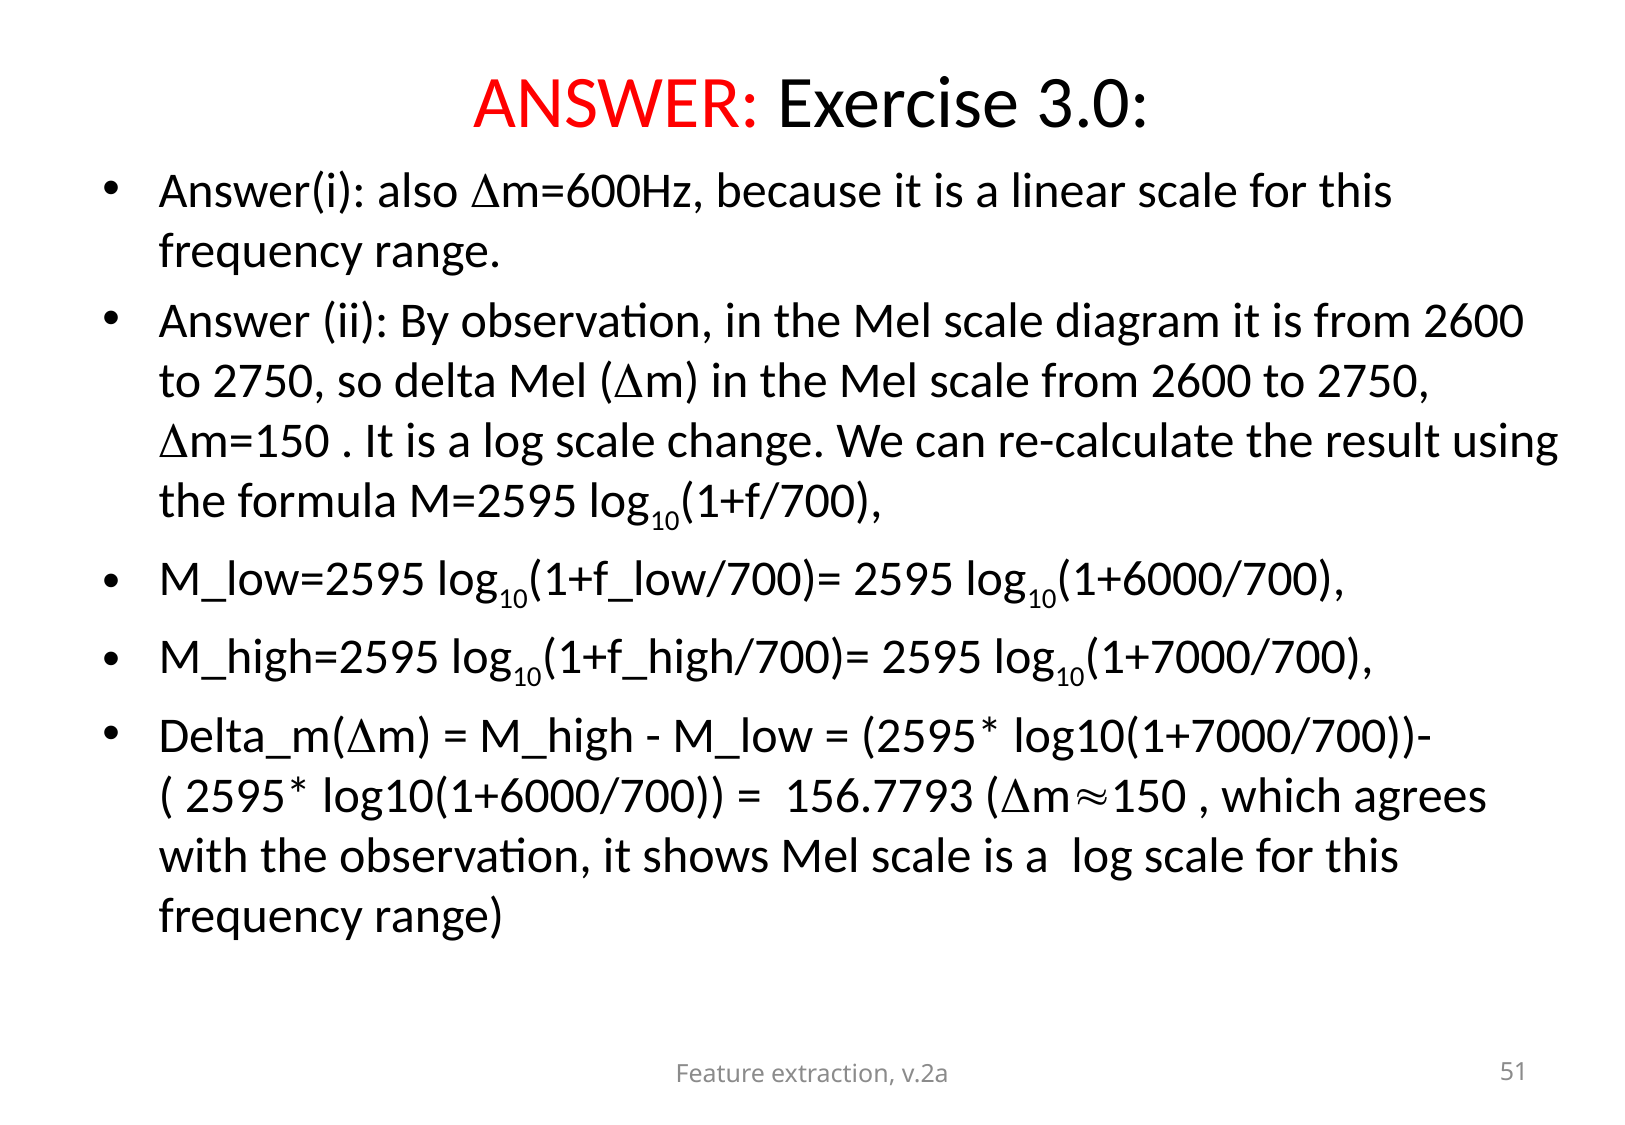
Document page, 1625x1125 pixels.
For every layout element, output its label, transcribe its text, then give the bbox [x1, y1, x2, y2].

list Answer(i): also m=600Hz, because it is a linear scale for this frequency range. Answer (ii): By observation, in the Mel scale diagram it is from 2600 to 2750, so delta Mel (m) in the Mel scale from 2600 to 2750, m=150 . It is a log scale change. We can re-calculate the result using the formula M=2595 log10(1+f/700), M_low=2595 log10(1+f_low/700)= 2595 log10(1+6000/700), M_high=2595 log10(1+f_high/700)= 2595 log10(1+7000/700), Delta_m(m) = M_high - M_low = (2595* log10(1+7000/700))-( 2595* log10(1+6000/700)) = 156.7793 (m150 , which agrees with the observation, it shows Mel scale is a log scale for this frequency range) [87, 149, 1575, 1088]
footer Feature extraction, v.2a [555, 1042, 1070, 1103]
slide_number 51 [1164, 1042, 1544, 1103]
title ANSWER: Exercise 3.0: [81, 45, 1544, 150]
